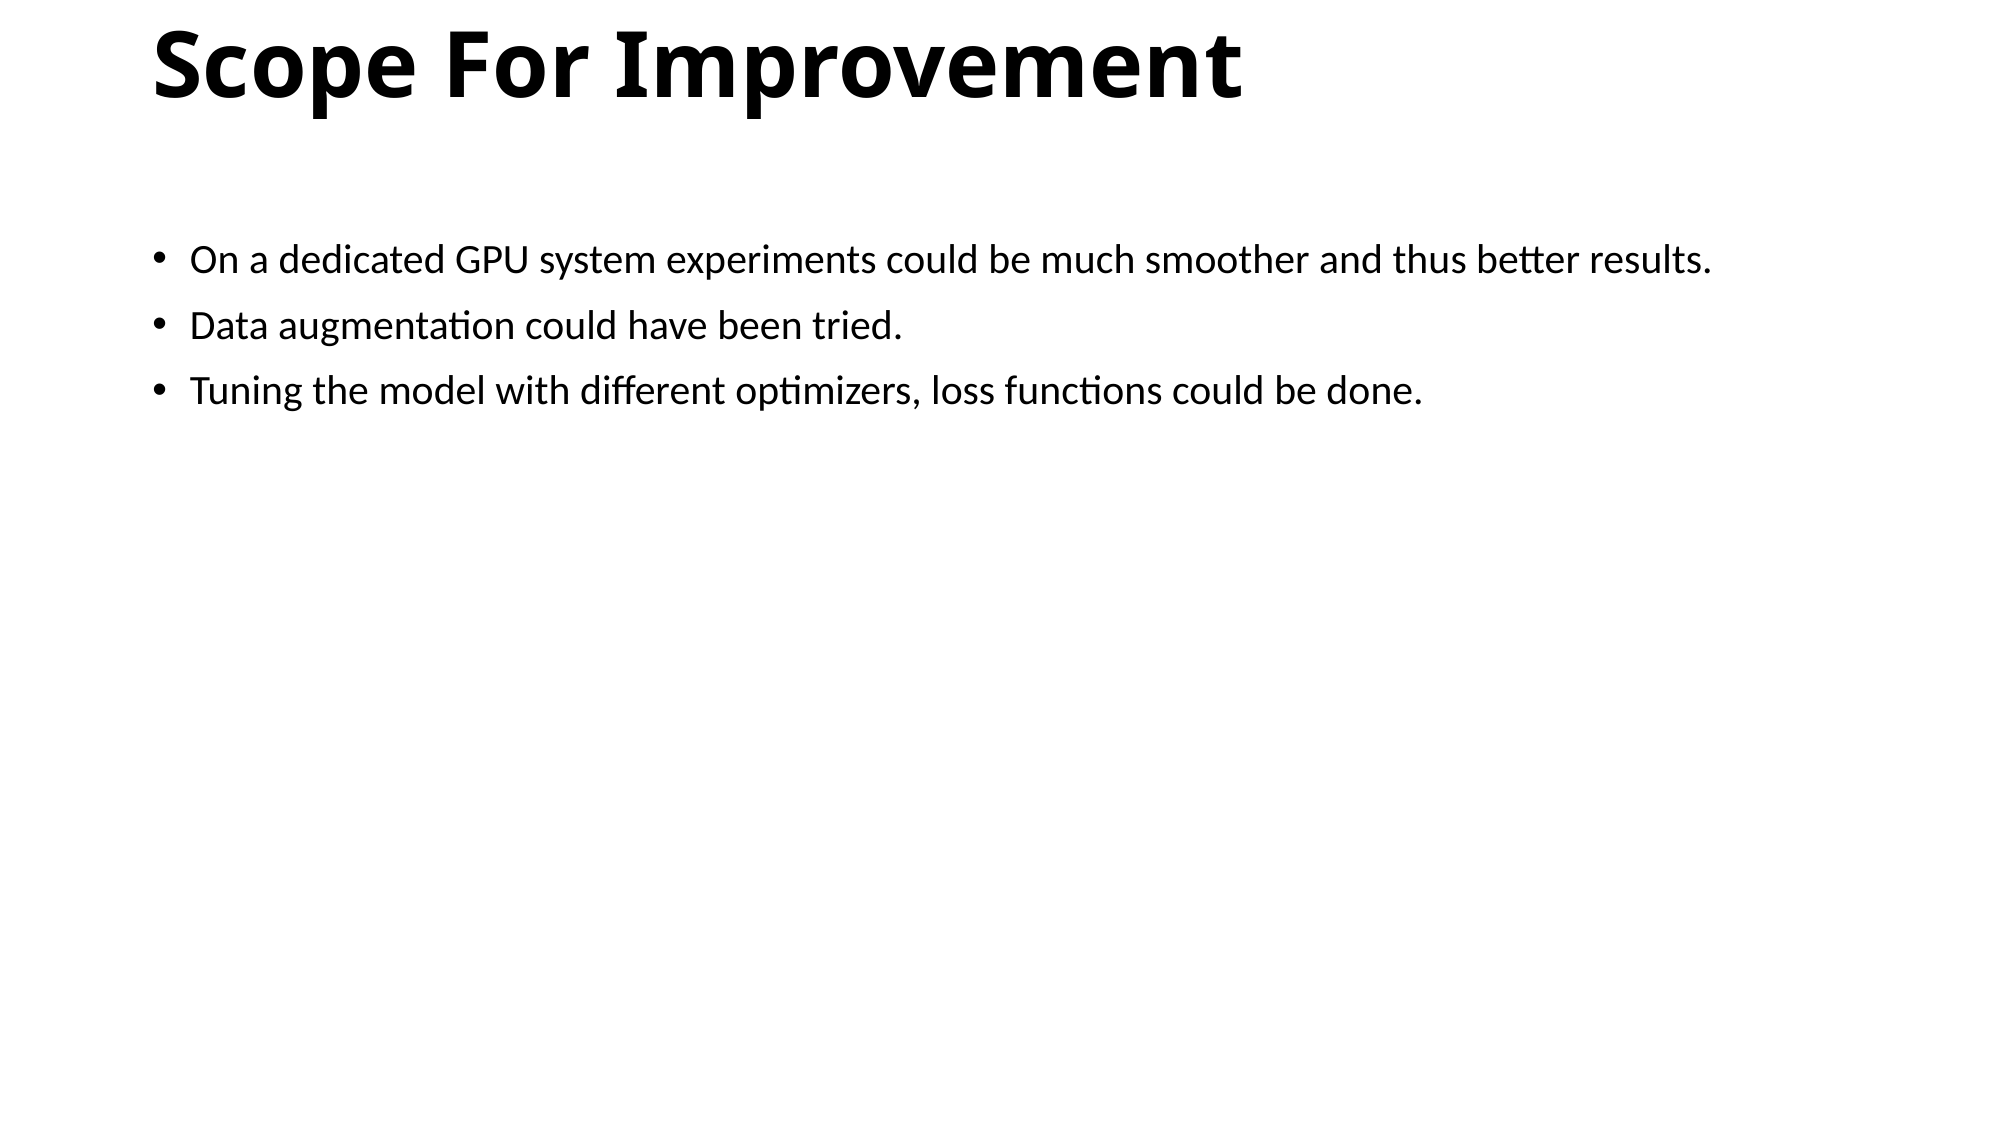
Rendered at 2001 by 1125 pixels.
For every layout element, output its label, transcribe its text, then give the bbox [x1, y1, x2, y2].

list On a dedicated GPU system experiments could be much smoother and thus better results. Data augmentation could have been tried. Tuning the model with different optimizers, loss functions could be done. [137, 229, 1863, 1014]
text_box Scope For Improvement [137, 0, 1863, 136]
